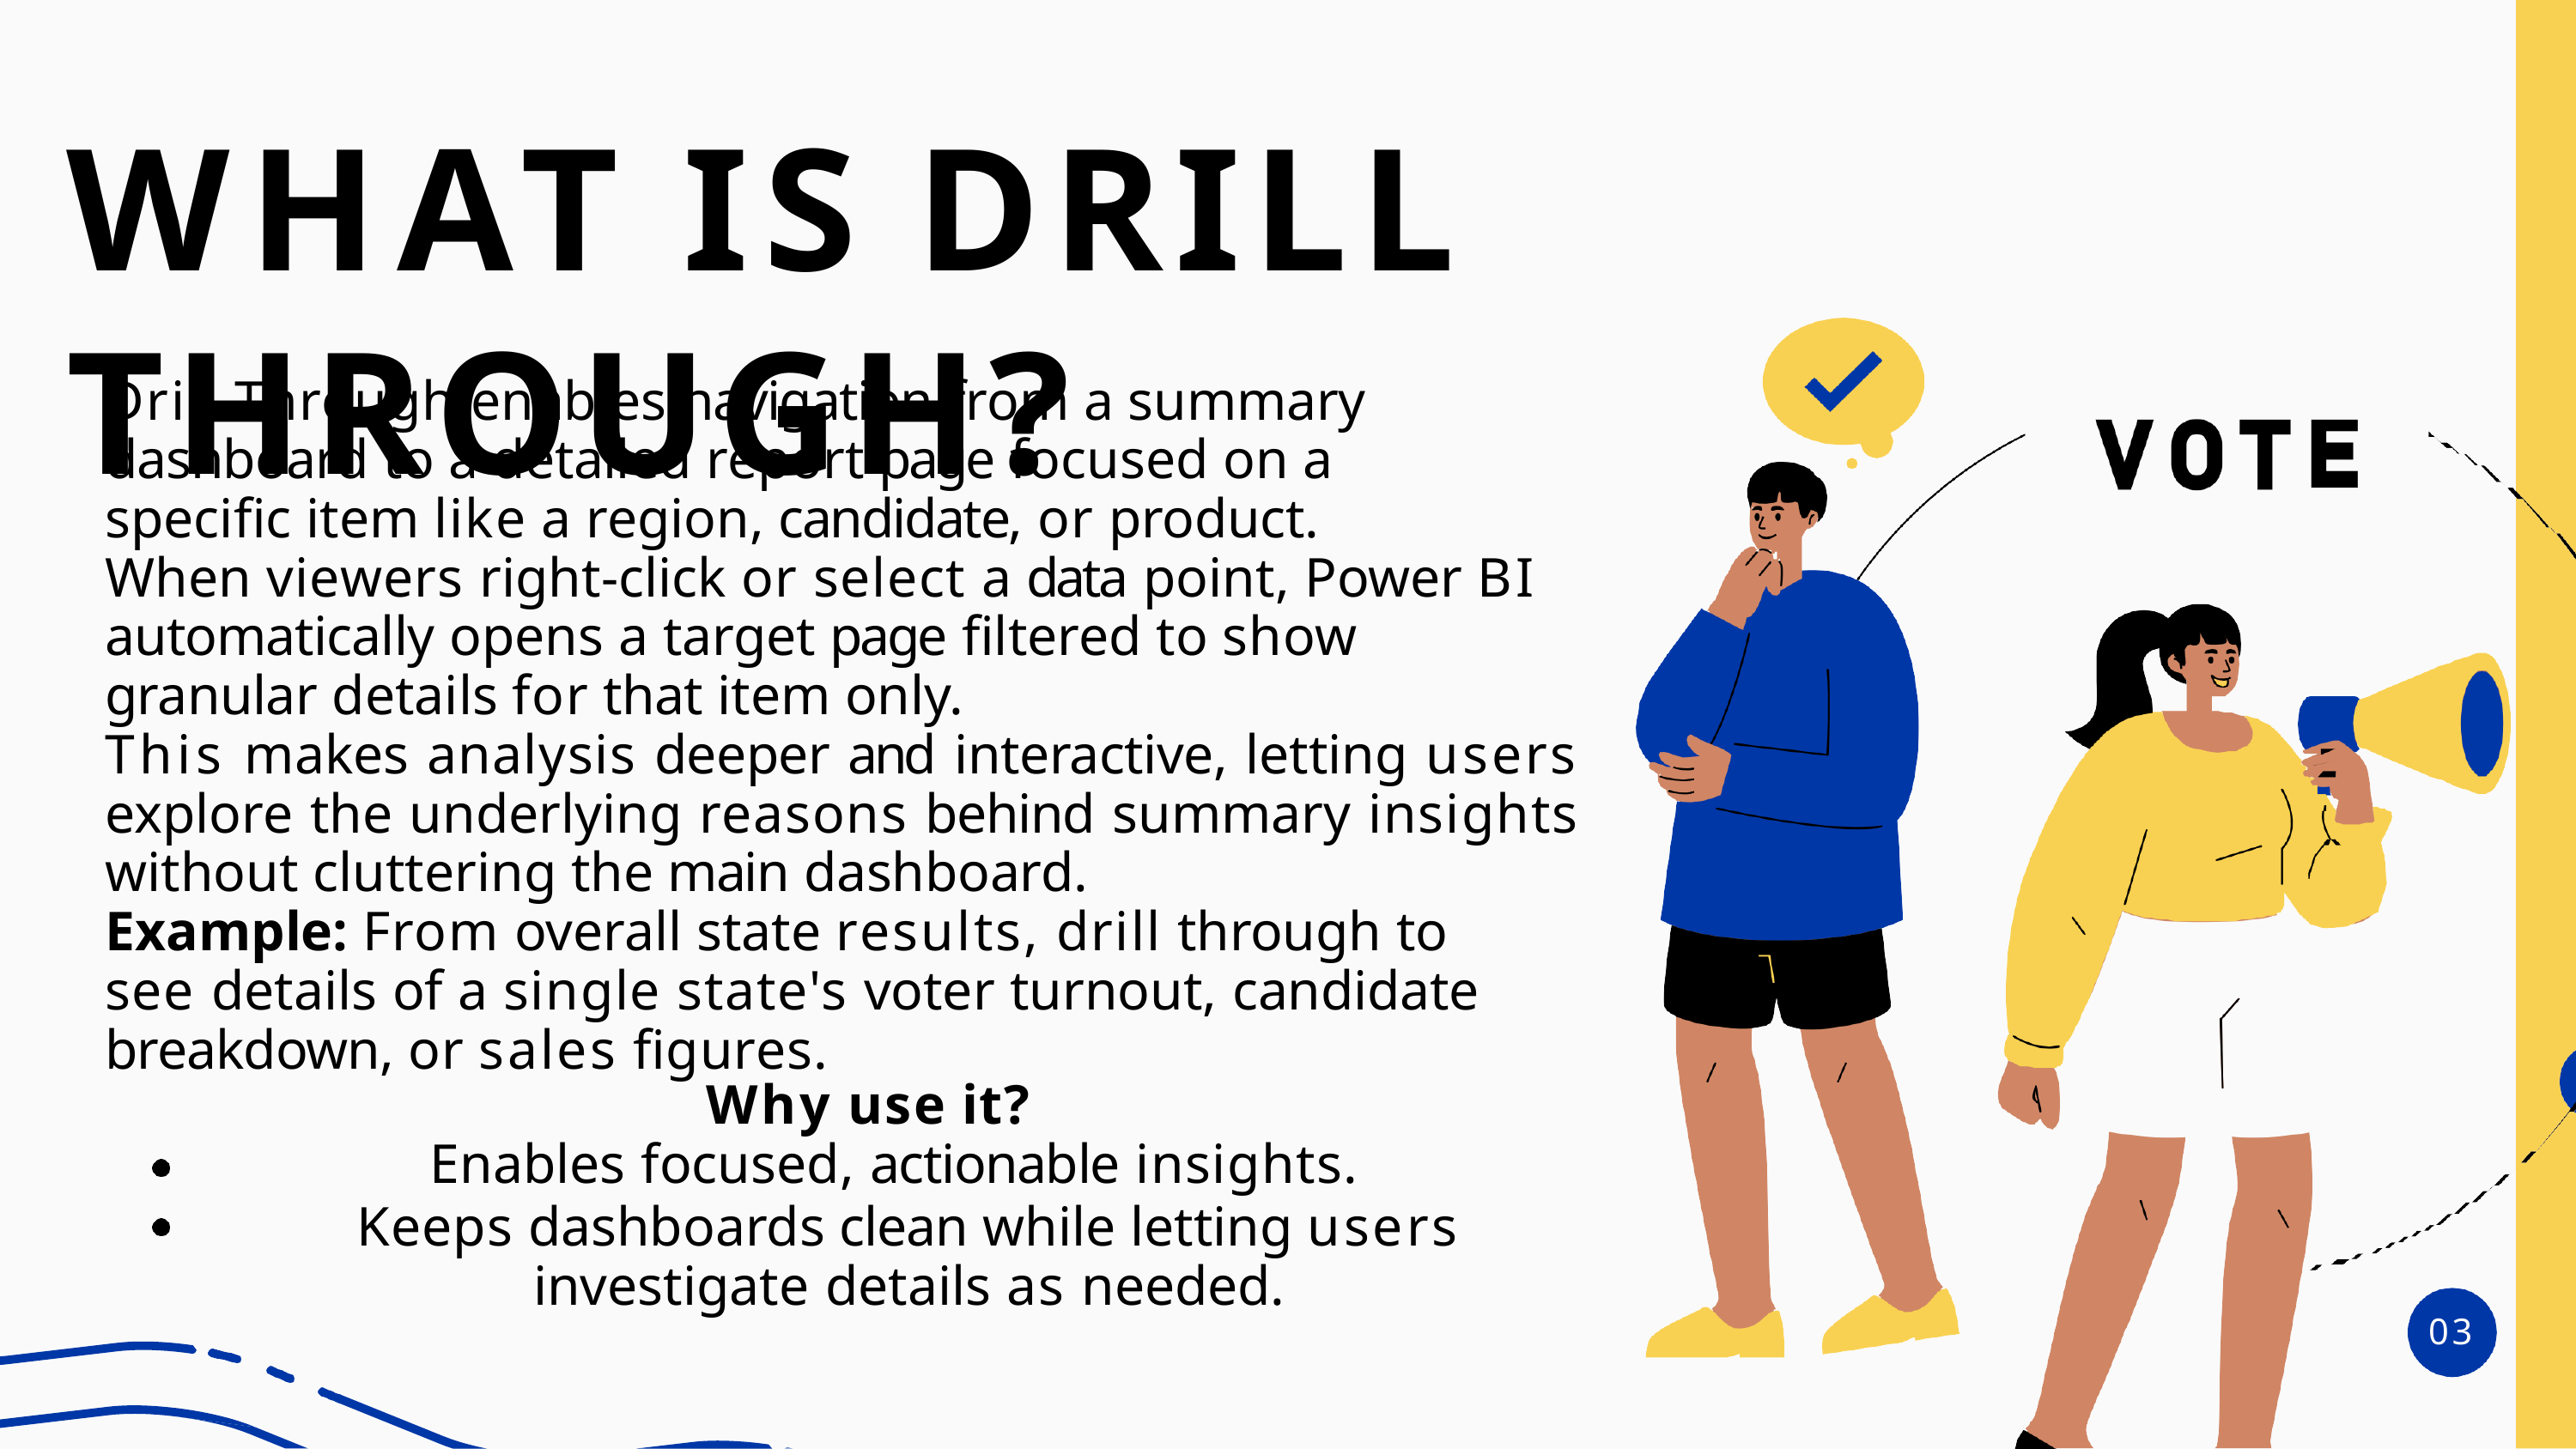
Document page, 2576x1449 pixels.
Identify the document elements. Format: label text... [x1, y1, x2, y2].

picture [266, 1366, 295, 1384]
picture [207, 1348, 242, 1363]
picture [151, 1159, 170, 1177]
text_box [318, 1386, 773, 1449]
picture [151, 1217, 170, 1236]
text_box Drill Through enables navigation from a summary dashboard to a detailed report page focused on a specific item like a region, candidate, or product. When viewers right-click or select a data point, Power BI automatically opens a target page filtered to show granular details for that item only. This makes analysis deeper and interactive, letting users explore the underlying reasons behind summary insights without cluttering the main dashboard. Example: From overall state results, drill through to see details of a single state's voter turnout, candidate breakdown, or sales figures. Why use it? Enables focused, actionable insights. Keeps dashboards clean while letting users investigate details as needed. [103, 363, 1581, 1316]
text_box [0, 1341, 197, 1366]
text_box [0, 1405, 308, 1449]
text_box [1636, 0, 2576, 1449]
title WHAT IS DRILL THROUGH? [64, 100, 1631, 508]
